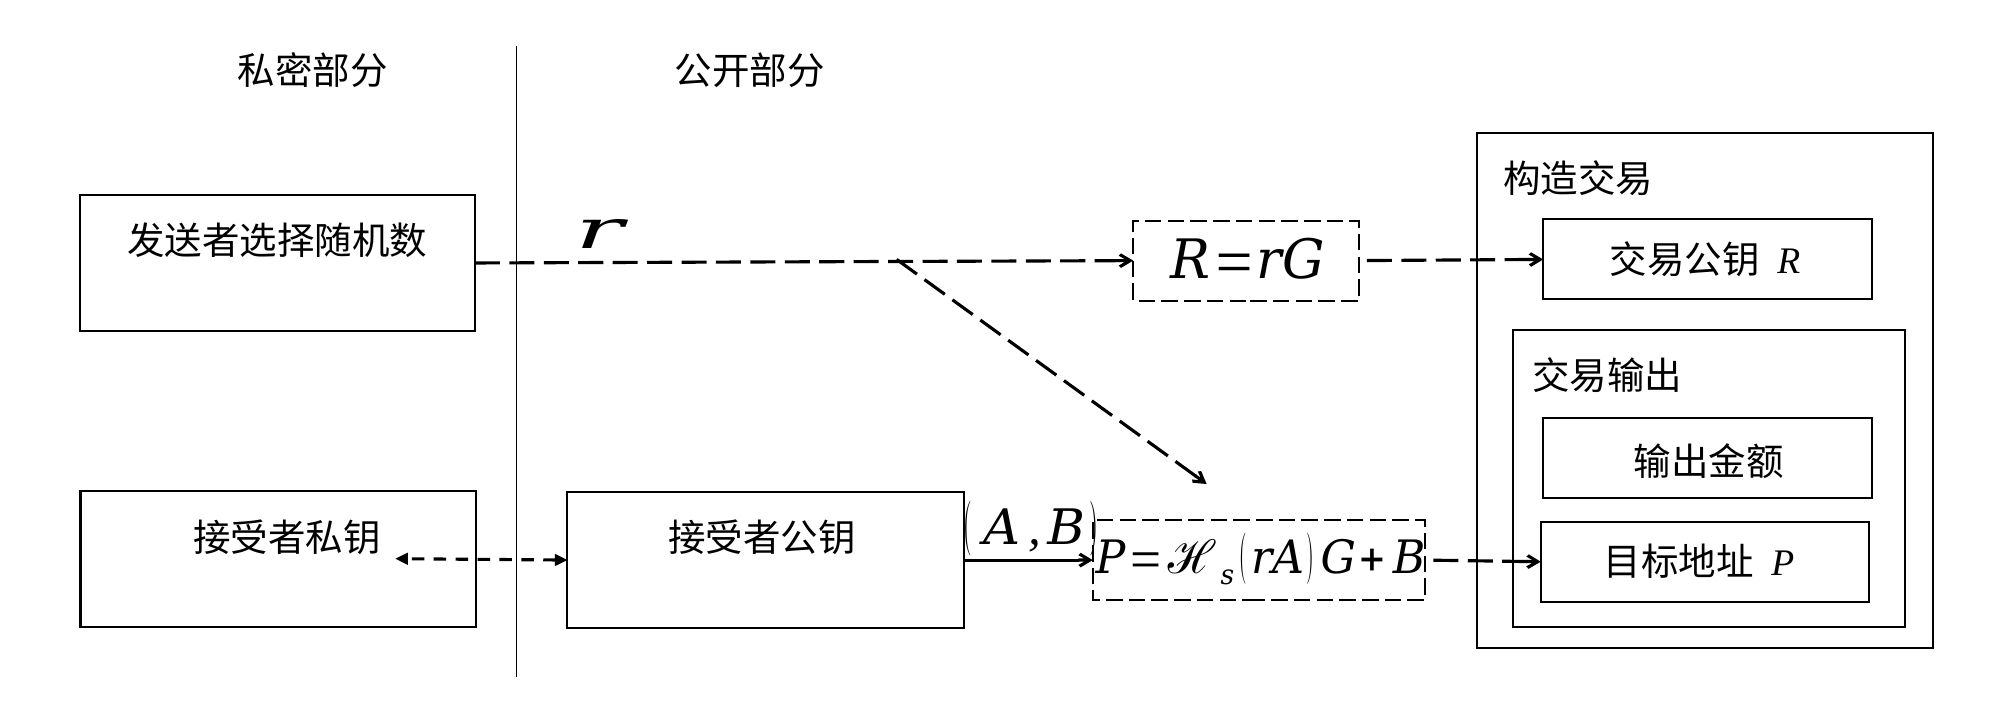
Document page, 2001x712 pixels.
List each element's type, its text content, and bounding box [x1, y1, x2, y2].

text_box 私密部分 [222, 39, 405, 100]
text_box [1543, 219, 1872, 300]
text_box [1133, 220, 1360, 301]
text_box 构造交易 [1488, 147, 1671, 207]
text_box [1540, 521, 1870, 602]
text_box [79, 195, 476, 331]
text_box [567, 492, 964, 628]
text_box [1092, 520, 1426, 601]
text_box [1476, 132, 1934, 649]
text_box 公开部分 [659, 39, 842, 100]
text_box [1512, 329, 1906, 628]
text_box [1543, 418, 1872, 499]
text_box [80, 491, 476, 628]
text_box 交易输出 [1517, 344, 1700, 405]
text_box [896, 259, 1207, 484]
